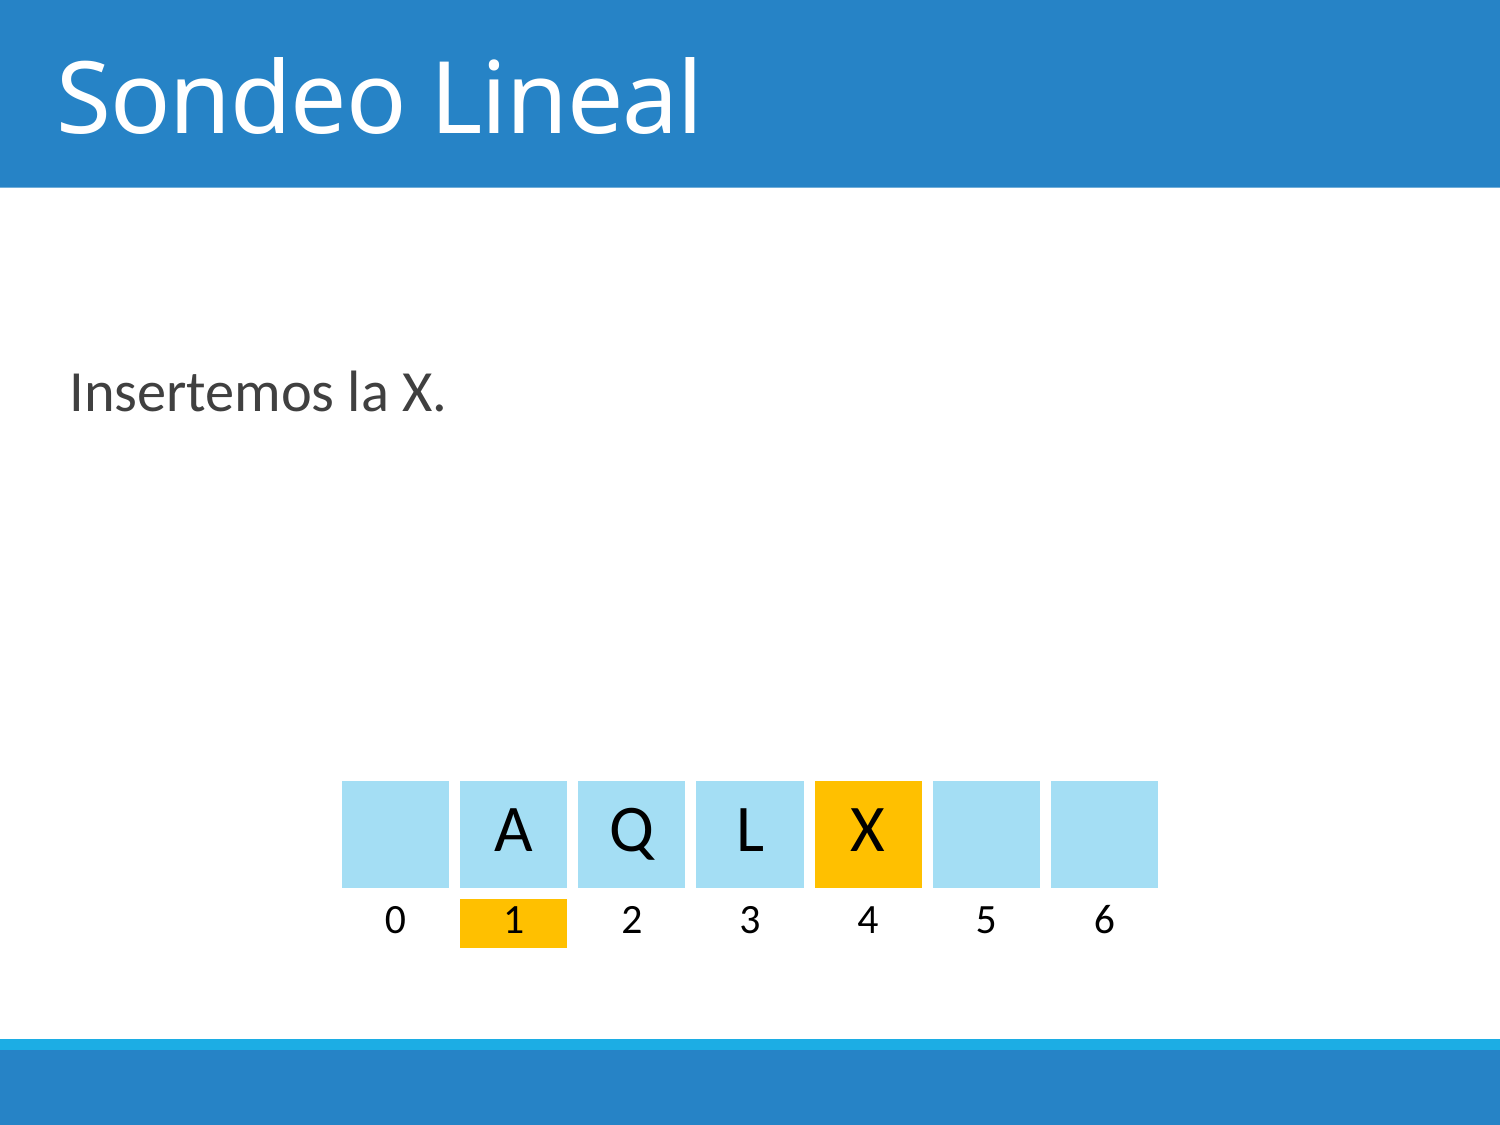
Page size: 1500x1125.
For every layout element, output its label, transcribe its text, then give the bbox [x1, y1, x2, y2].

table_cell 5 [933, 899, 1040, 948]
table_cell 3 [696, 899, 804, 948]
table_header X [815, 781, 922, 888]
table_header L [696, 781, 804, 888]
table_cell 4 [815, 899, 922, 948]
table_header [342, 781, 449, 888]
table_header [933, 781, 1040, 888]
table_cell 1 [460, 899, 567, 948]
table_header Q [578, 781, 685, 888]
table_cell 0 [342, 899, 449, 948]
table_header [1051, 781, 1158, 888]
table_cell 6 [1051, 899, 1158, 948]
table_cell 2 [578, 899, 685, 948]
table_header A [460, 781, 567, 888]
title Sondeo Lineal [41, 0, 1459, 188]
